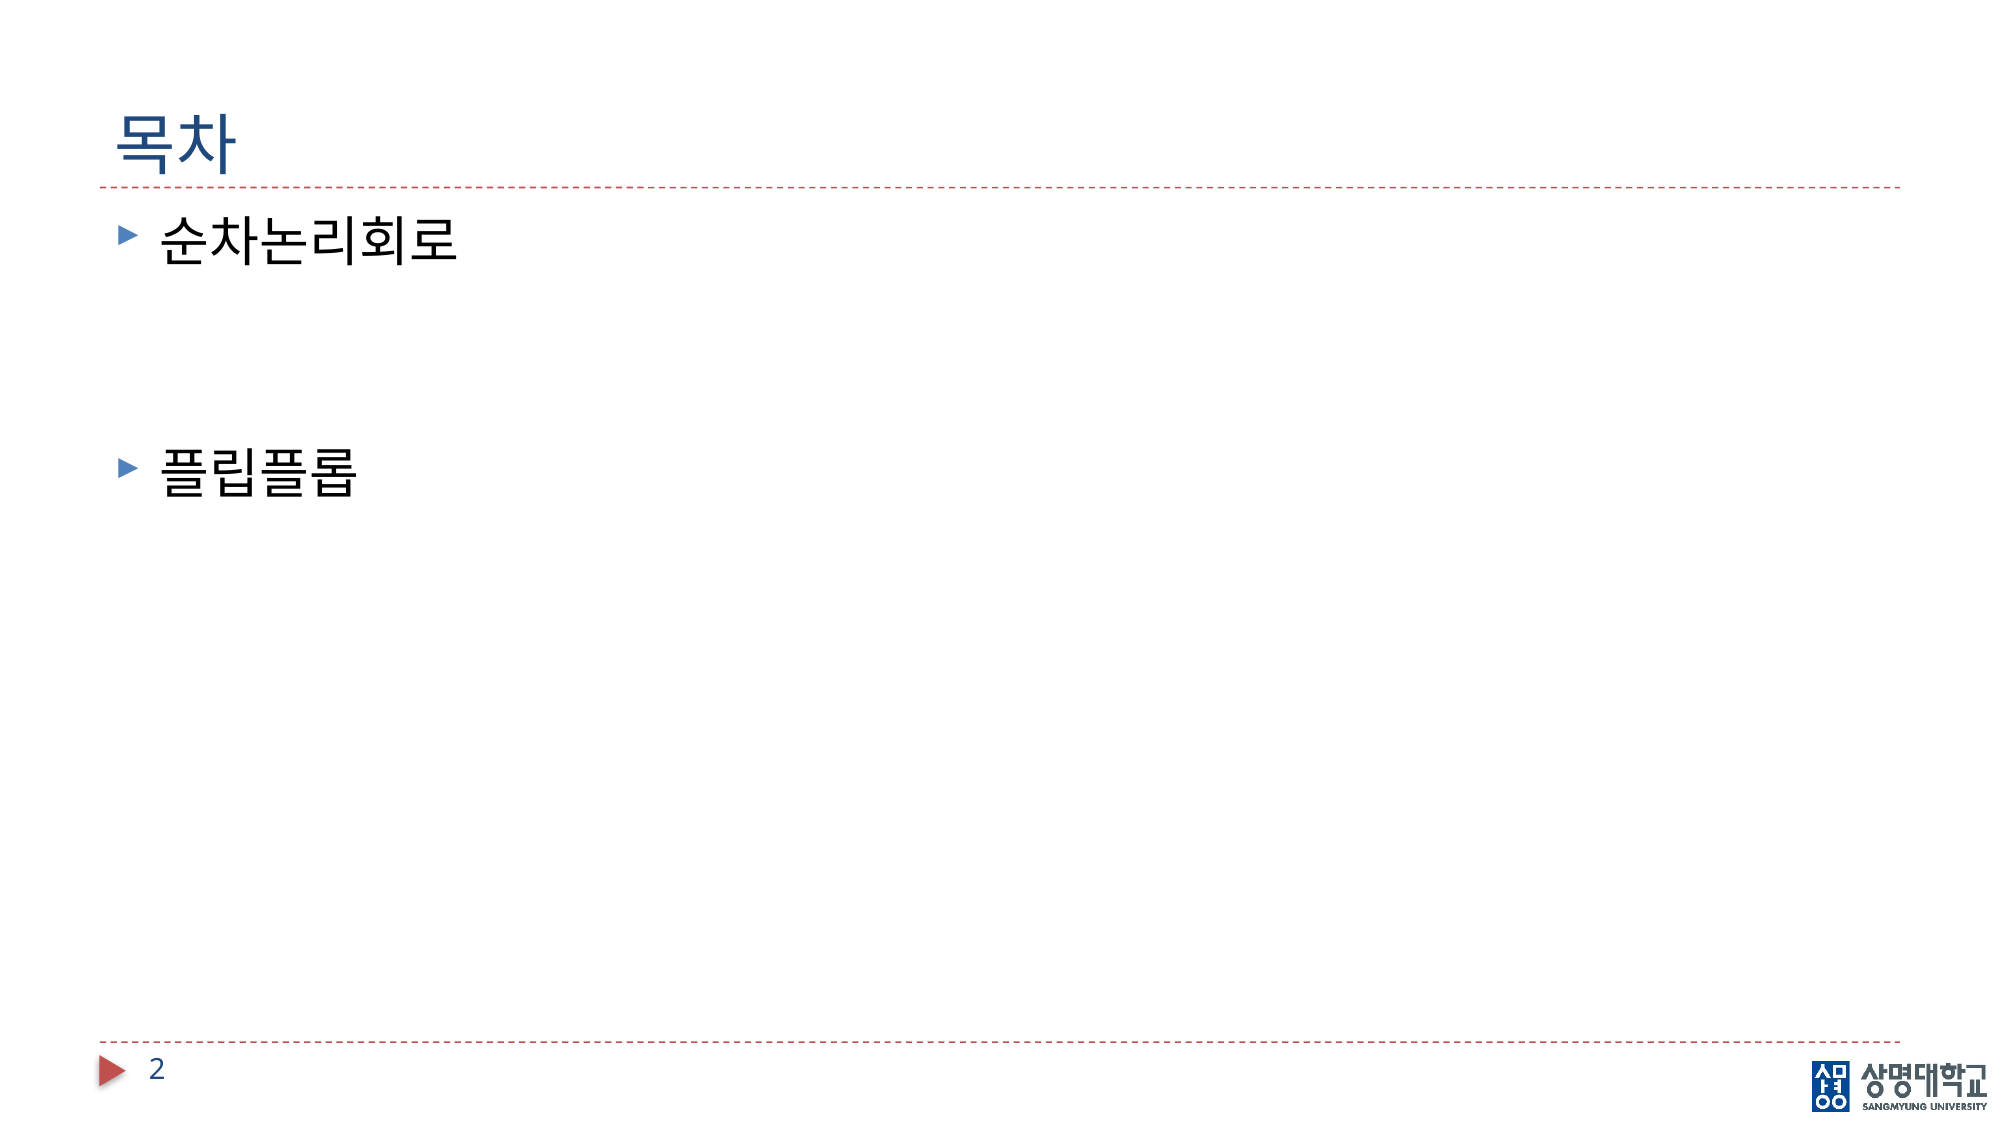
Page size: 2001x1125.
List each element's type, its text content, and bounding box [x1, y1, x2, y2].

list 순차논리회로 플립플롭 [99, 200, 1900, 1010]
slide_number 2 [133, 1042, 568, 1103]
title 목차 [99, 27, 1900, 191]
picture [1812, 1061, 1987, 1112]
